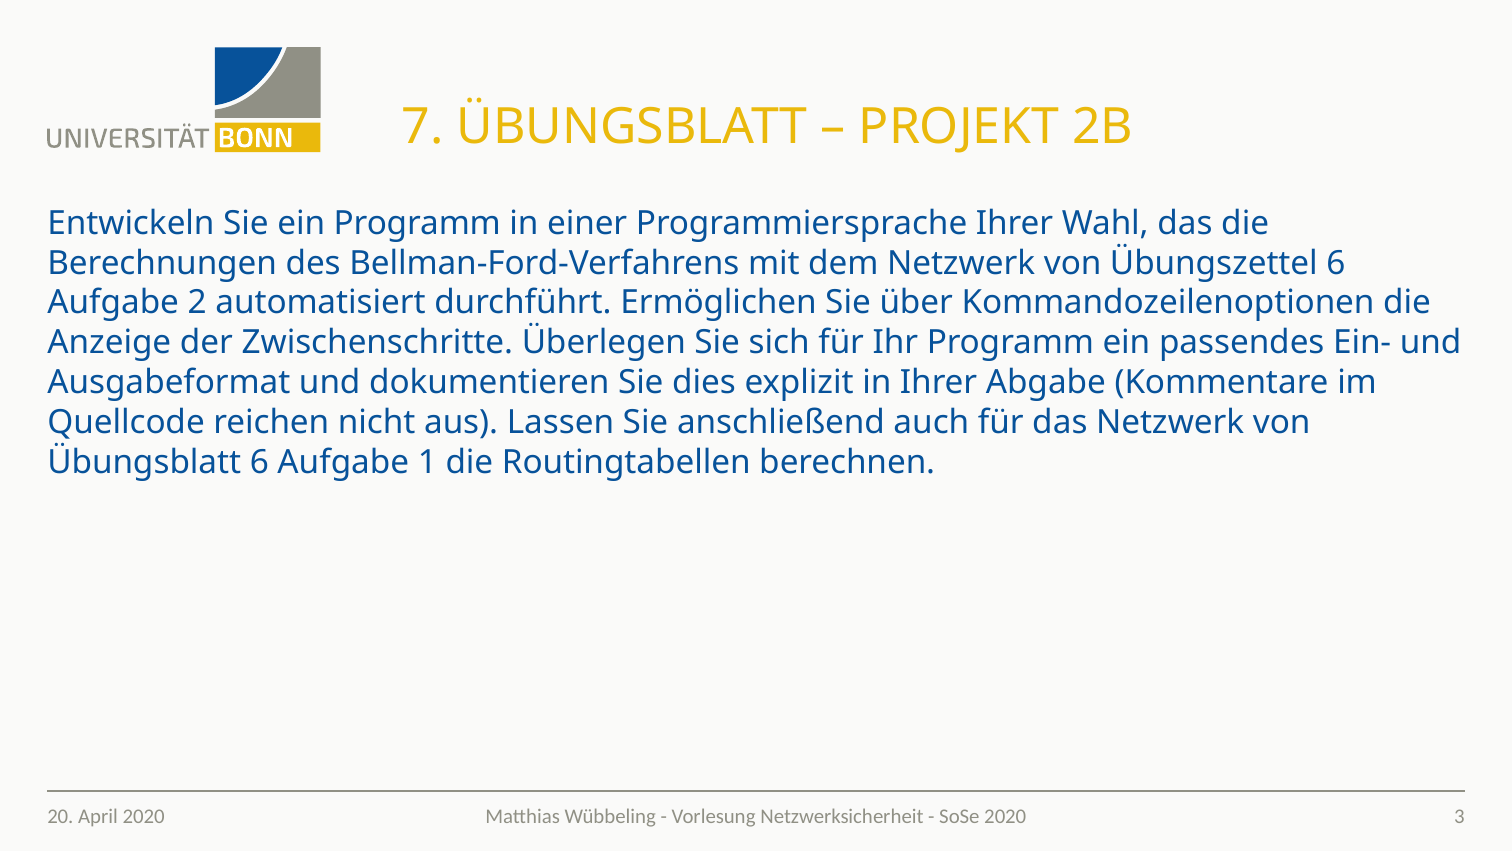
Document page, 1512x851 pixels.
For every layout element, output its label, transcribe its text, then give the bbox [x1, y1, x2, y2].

footer Matthias Wübbeling - Vorlesung Netzwerksicherheit - SoSe 2020 [342, 791, 1170, 839]
list Entwickeln Sie ein Programm in einer Programmiersprache Ihrer Wahl, das die Berechnungen des Bellman-Ford-Verfahrens mit dem Netzwerk von Übungszettel 6 Aufgabe 2 automatisiert durchführt. Ermöglichen Sie über Kommandozeilenoptionen die Anzeige der Zwischenschritte. Überlegen Sie sich für Ihr Programm ein passendes Ein- und Ausgabeformat und dokumentieren Sie dies explizit in Ihrer Abgabe (Kommentare im Quellcode reichen nicht aus). Lassen Sie anschließend auch für das Netzwerk von Übungsblatt 6 Aufgabe 1 die Routingtabellen berechnen. [47, 200, 1465, 745]
slide_number 3 [1370, 791, 1465, 839]
title 7. Übungsblatt – Projekt 2b [401, 47, 1465, 154]
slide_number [47, 791, 189, 839]
